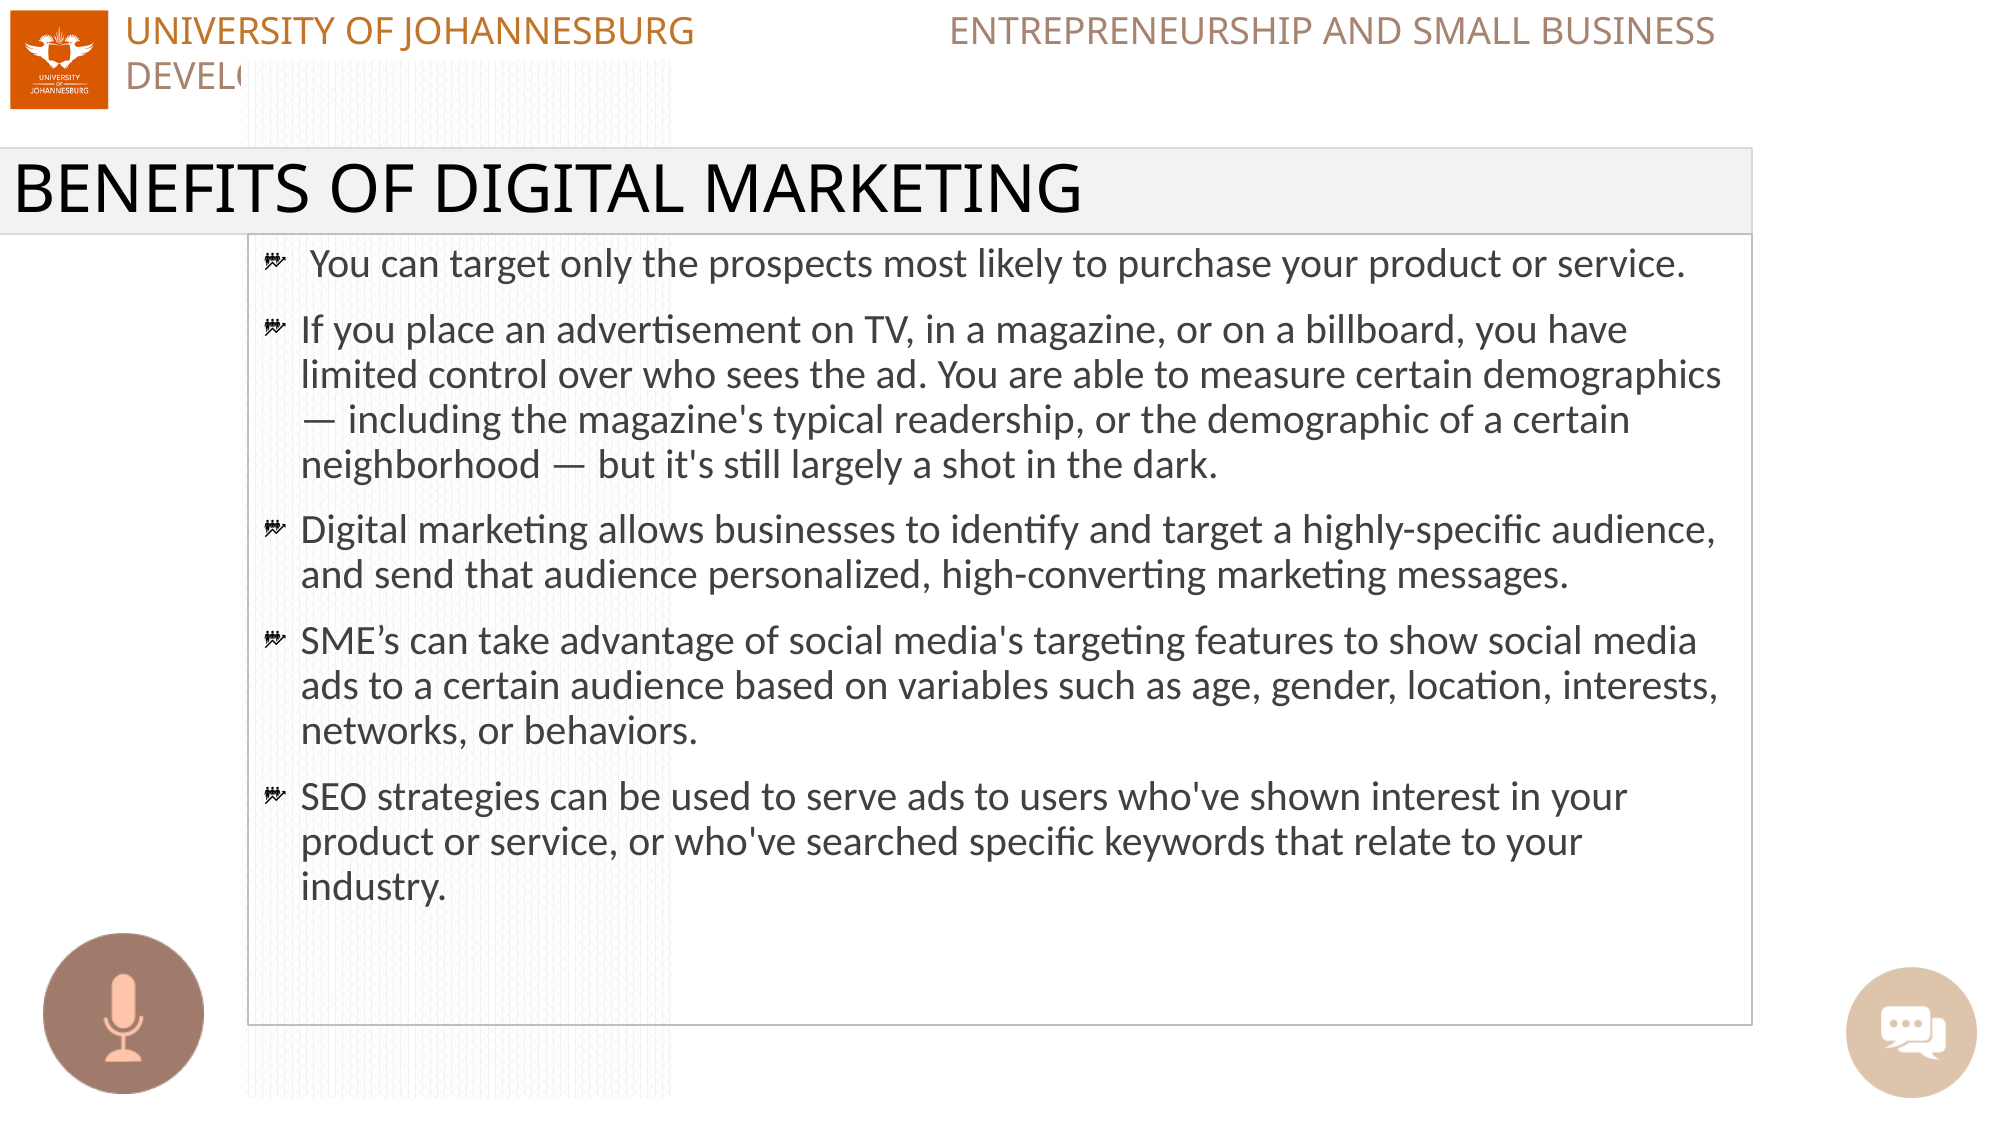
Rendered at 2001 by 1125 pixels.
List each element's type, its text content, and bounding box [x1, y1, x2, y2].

picture [263, 783, 287, 807]
picture [263, 315, 287, 339]
list You can target only the prospects most likely to purchase your product or service. If you place an advertisement on TV, in a magazine, or on a billboard, you have limited control over who sees the ad. You are able to measure certain demographics — including the magazine's typical readership, or the demographic of a certain neighborhood — but it's still largely a shot in the dark. Digital marketing allows businesses to identify and target a highly-specific audience, and send that audience personalized, high-converting marketing messages. SME’s can take advantage of social media's targeting features to show social media ads to a certain audience based on variables such as age, gender, location, interests, networks, or behaviors. SEO strategies can be used to serve ads to users who've shown interest in your product or service, or who've searched specific keywords that relate to your industry. [247, 233, 1753, 1026]
picture [263, 249, 287, 273]
picture [263, 516, 287, 540]
picture [8, 8, 110, 111]
title BENEFITS OF DIGITAL MARKETING [0, 147, 1753, 235]
picture [263, 627, 287, 651]
